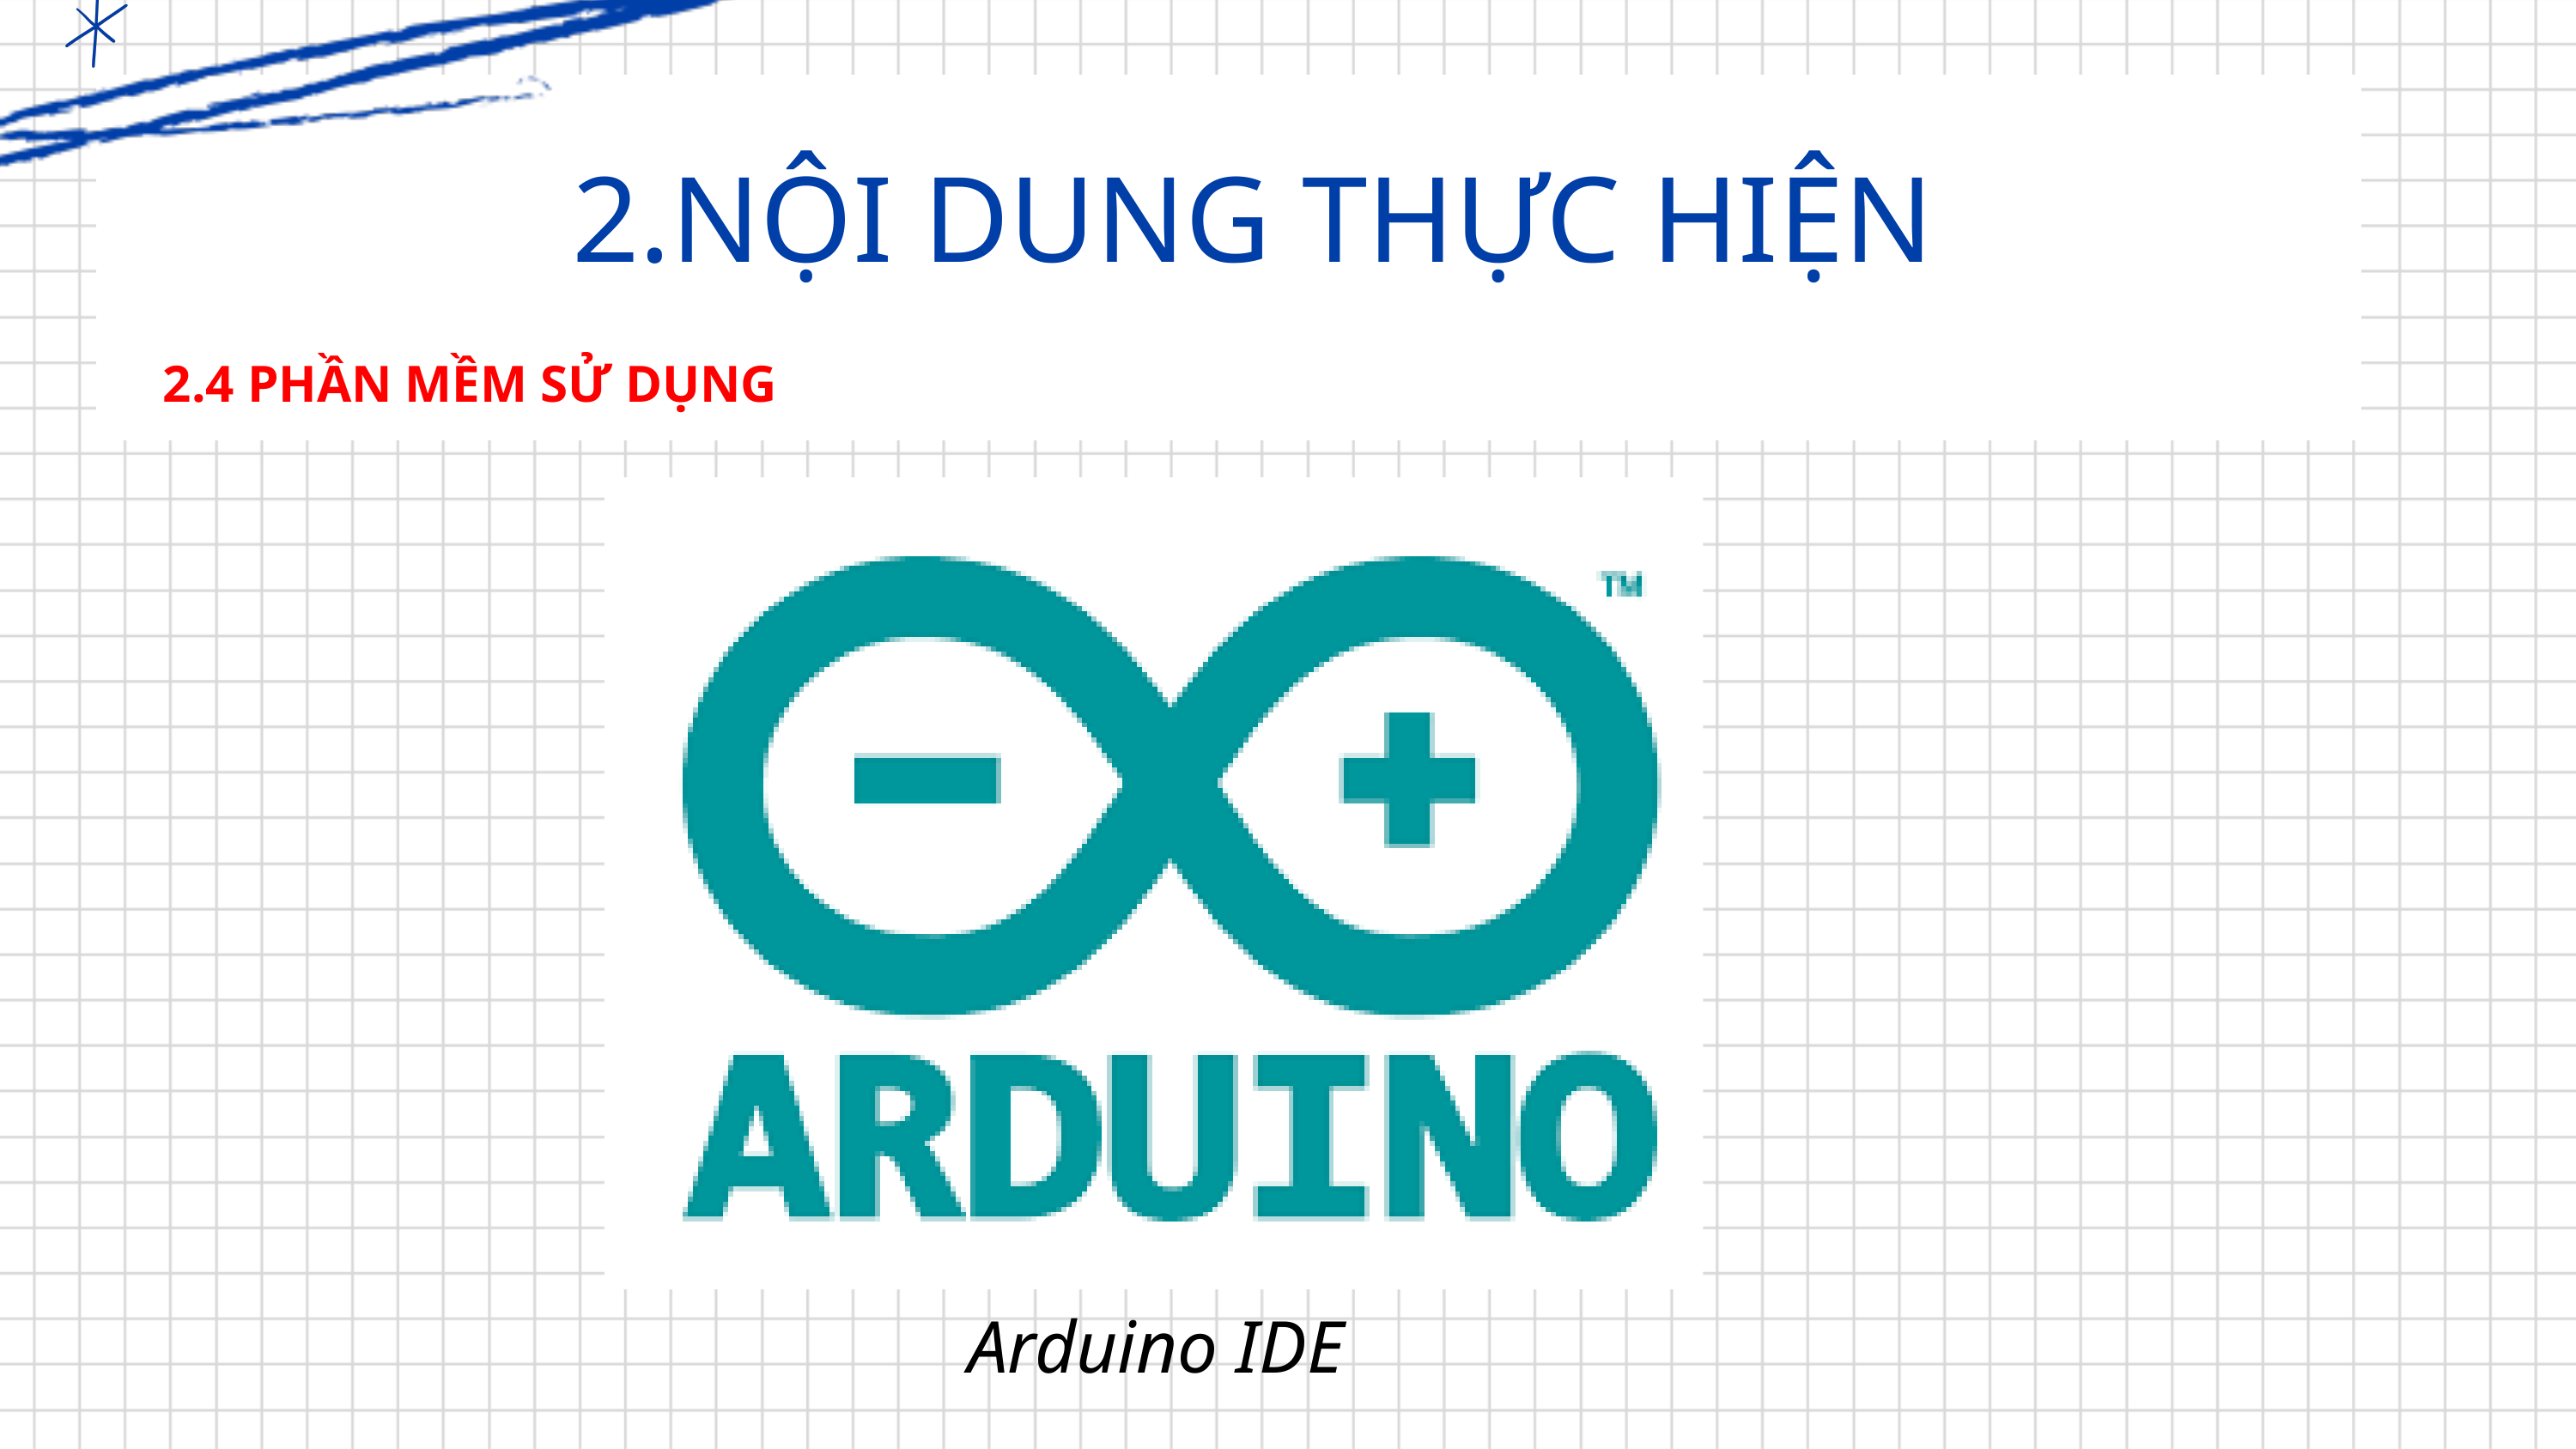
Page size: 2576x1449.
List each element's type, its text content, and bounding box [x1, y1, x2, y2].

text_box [95, 74, 2361, 301]
text_box Arduino IDE [600, 1295, 1564, 1395]
text_box [0, 0, 2576, 1449]
picture [604, 476, 1704, 1289]
text_box [0, 0, 769, 208]
text_box [65, 0, 128, 68]
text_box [95, 301, 2361, 441]
